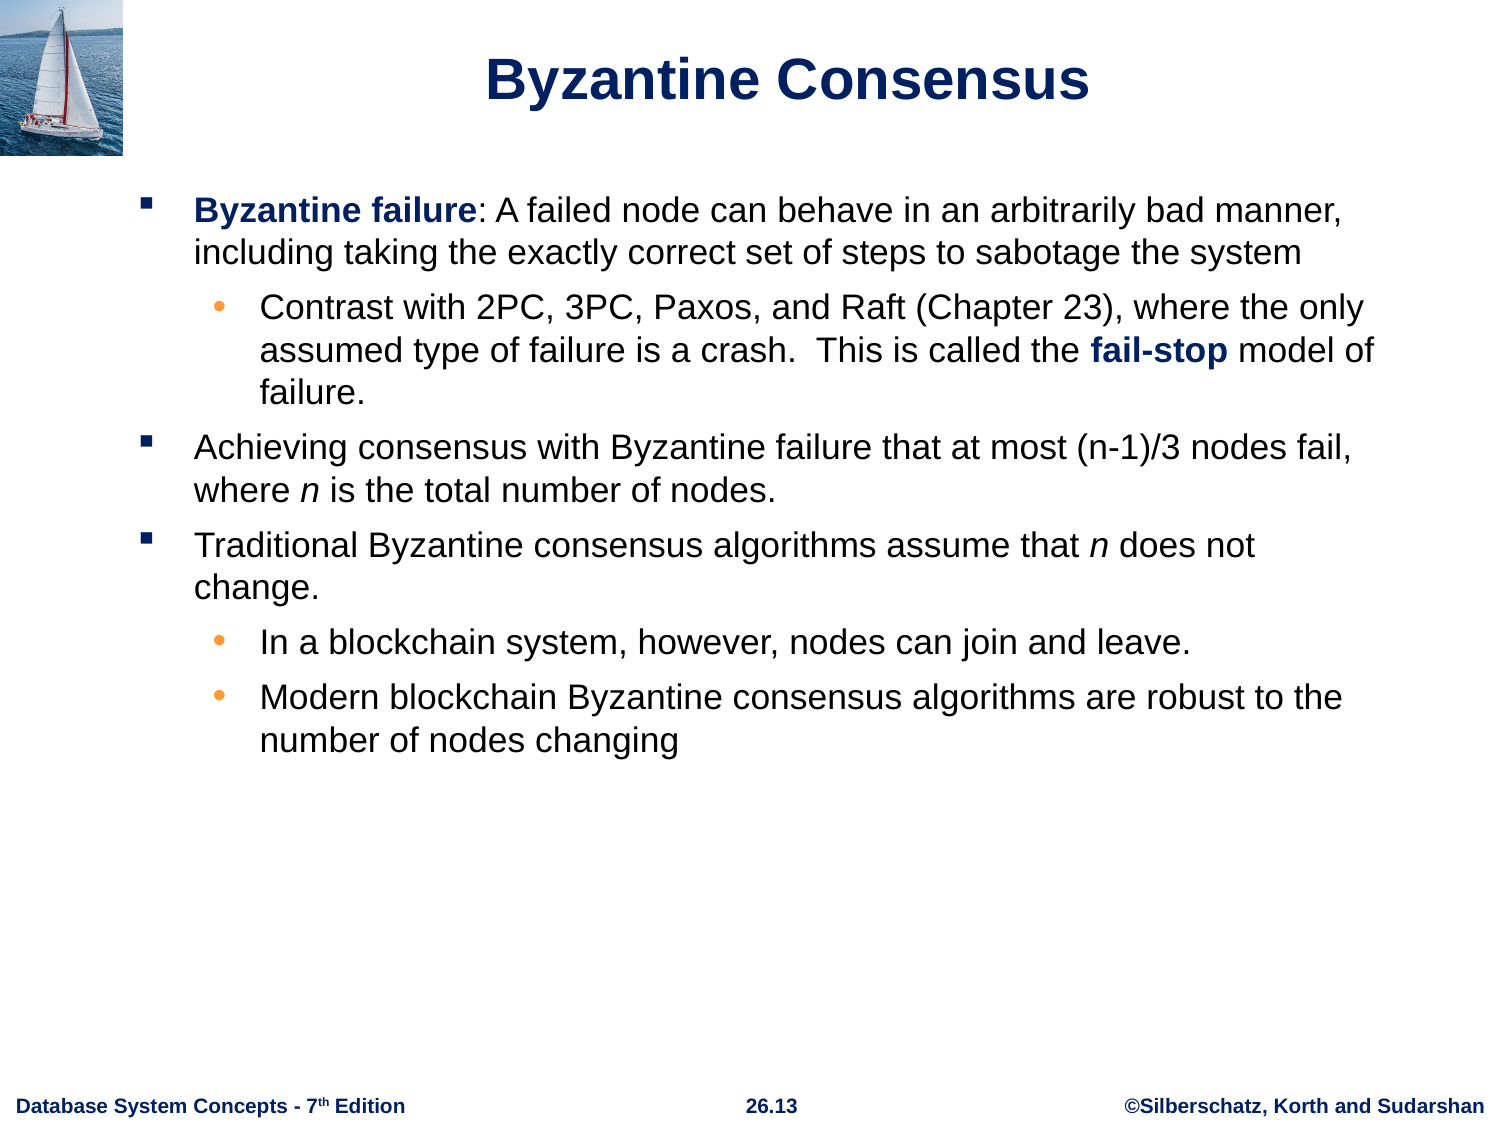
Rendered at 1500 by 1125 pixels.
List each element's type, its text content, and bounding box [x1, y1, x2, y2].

picture [0, 0, 123, 156]
list Byzantine failure: A failed node can behave in an arbitrarily bad manner, including taking the exactly correct set of steps to sabotage the system Contrast with 2PC, 3PC, Paxos, and Raft (Chapter 23), where the only assumed type of failure is a crash. This is called the fail-stop model of failure. Achieving consensus with Byzantine failure that at most (n-1)/3 nodes fail, where n is the total number of nodes. Traditional Byzantine consensus algorithms assume that n does not change. In a blockchain system, however, nodes can join and leave. Modern blockchain Byzantine consensus algorithms are robust to the number of nodes changing [122, 179, 1391, 984]
title Byzantine Consensus [125, 18, 1452, 120]
